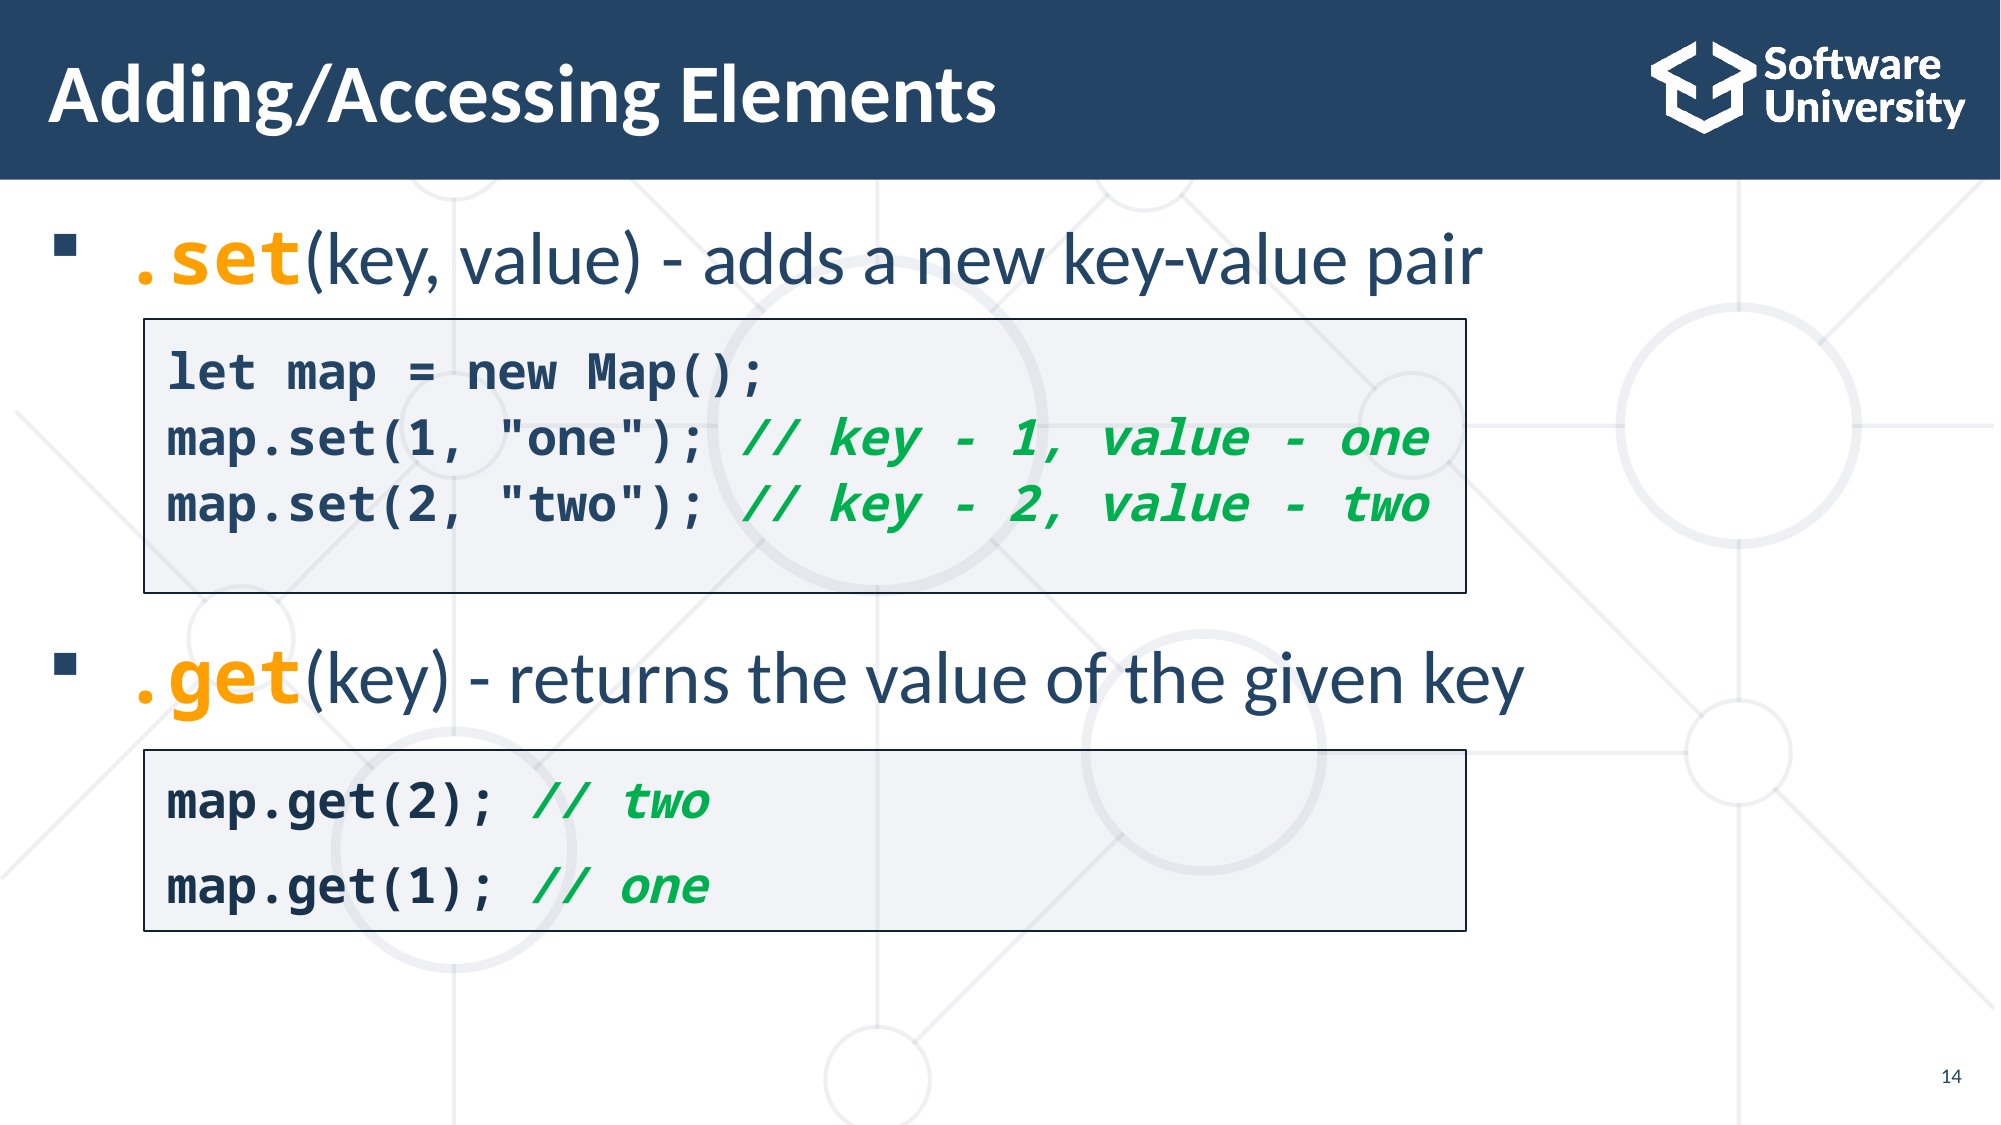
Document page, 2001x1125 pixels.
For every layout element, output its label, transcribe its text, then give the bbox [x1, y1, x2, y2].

picture [1651, 41, 1966, 134]
slide_number 14 [1897, 1049, 1968, 1101]
text_box map.get(2); // two map.get(1); // one [143, 750, 1467, 931]
list .set(key, value) - adds a new key-value pair .get(key) - returns the value of the given key [31, 198, 1969, 1050]
list let map = new Map(); map.set(1, "one"); // key - 1, value - one map.set(2, "two"); // key - 2, value - two [143, 318, 1467, 594]
title Adding/Accessing Elements [31, 16, 1625, 162]
